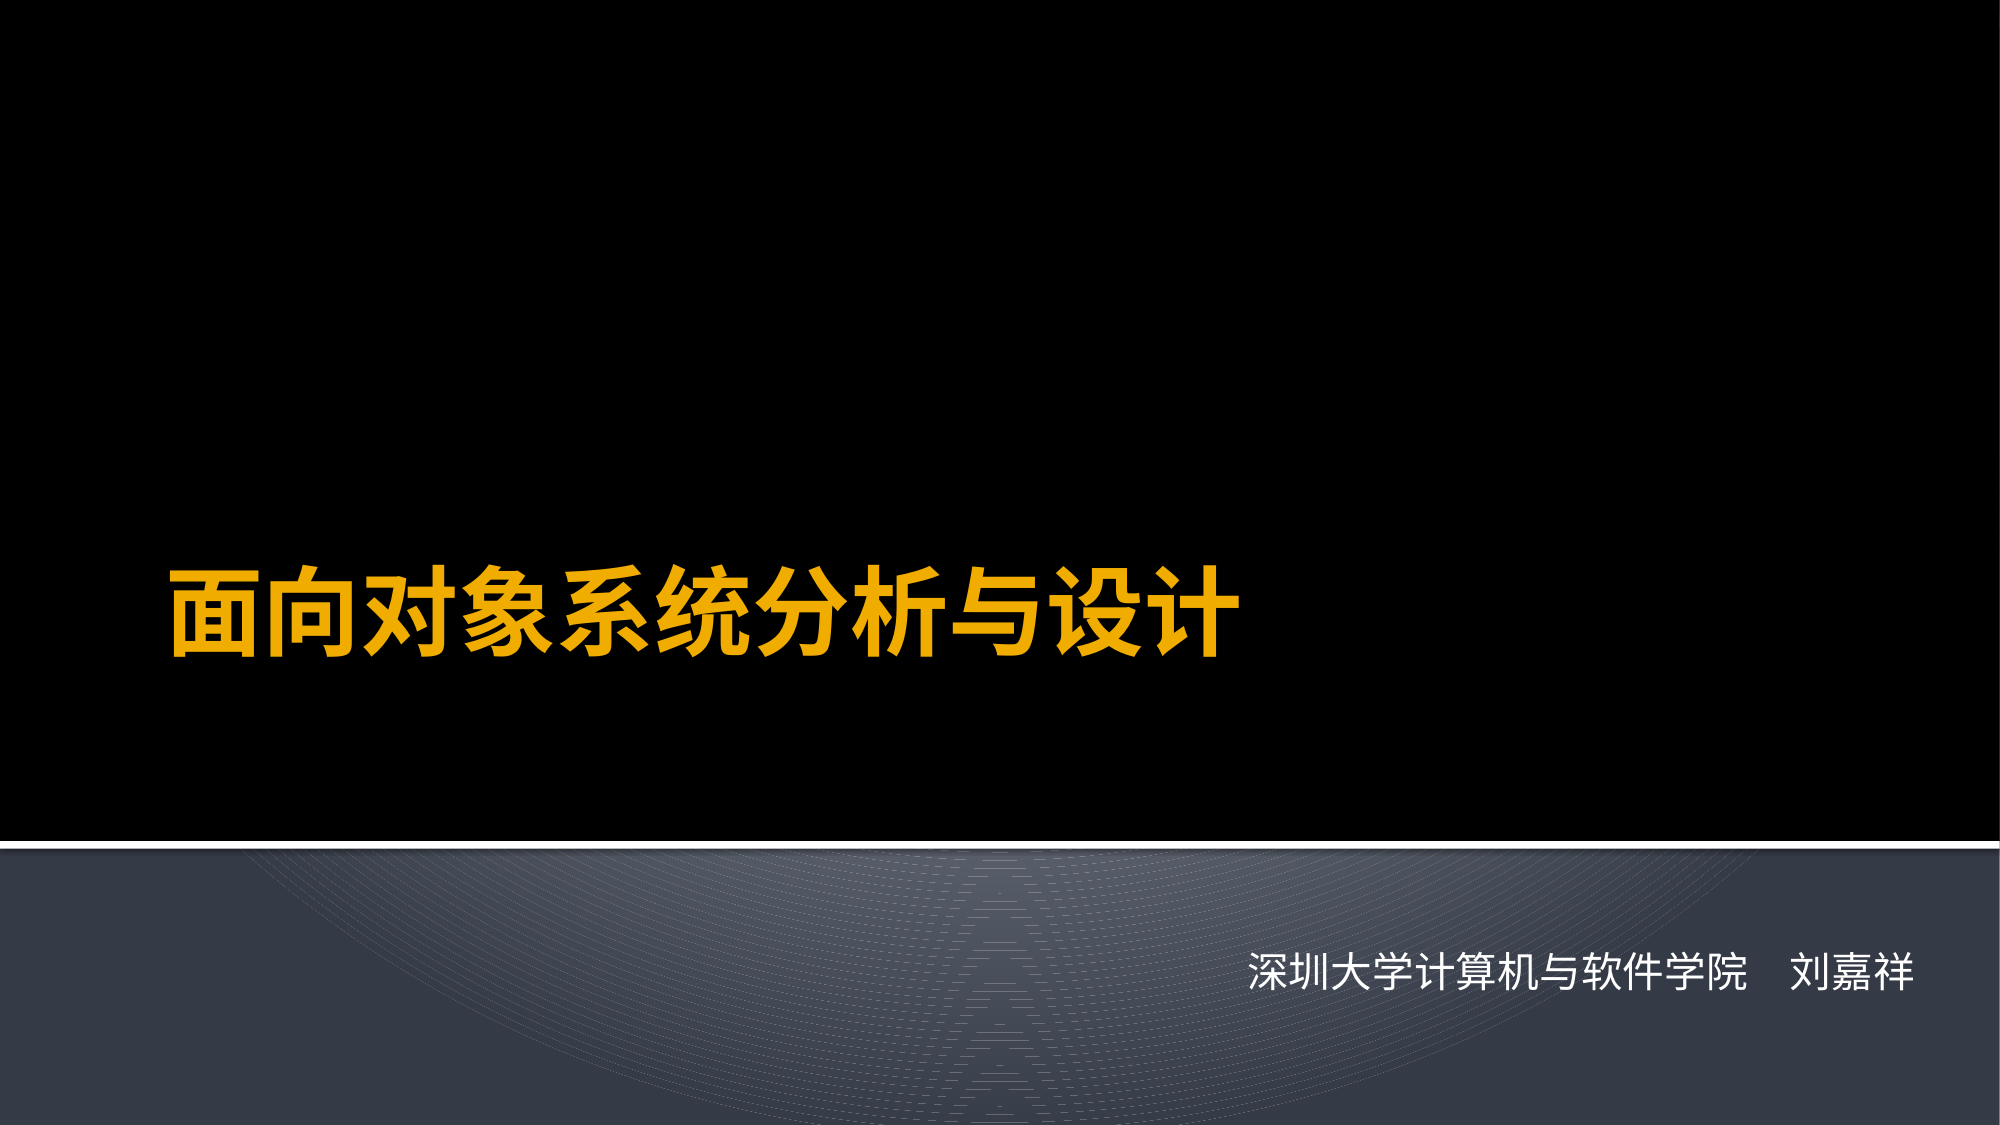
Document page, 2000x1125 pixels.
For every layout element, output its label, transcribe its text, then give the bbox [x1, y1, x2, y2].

text_box 深圳大学计算机与软件学院 刘嘉祥 [156, 749, 1923, 996]
title 面向对象系统分析与设计 [150, 550, 1917, 825]
